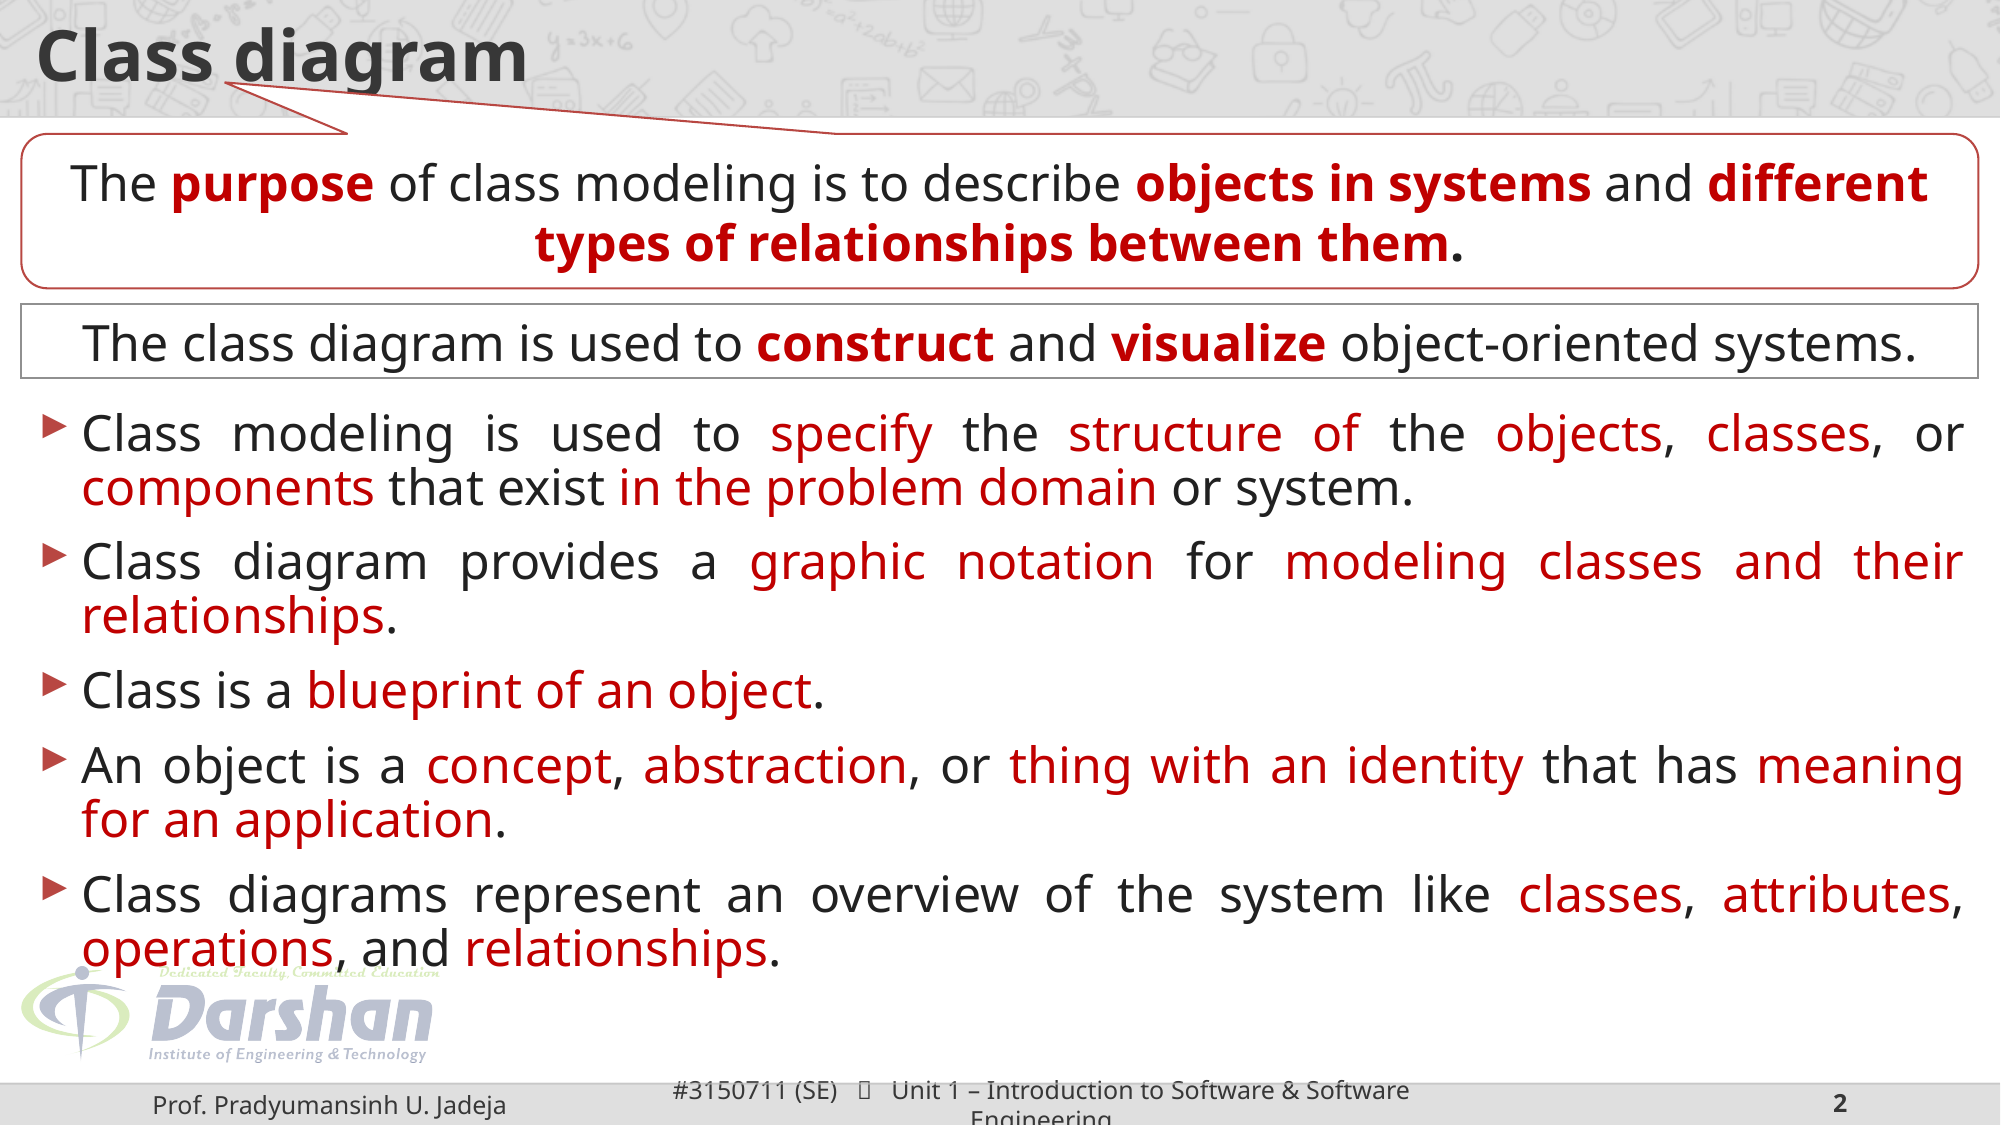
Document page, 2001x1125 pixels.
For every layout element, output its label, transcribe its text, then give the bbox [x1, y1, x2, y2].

text_box The class diagram is used to construct and visualize object-oriented systems. [20, 303, 1979, 379]
list Class modeling is used to specify the structure of the objects, classes, or components that exist in the problem domain or system. Class diagram provides a graphic notation for modeling classes and their relationships. Class is a blueprint of an object. An object is a concept, abstraction, or thing with an identity that has meaning for an application. Class diagrams represent an overview of the system like classes, attributes, operations, and relationships. [23, 400, 1981, 921]
title Class diagram [0, 0, 2000, 117]
text_box The purpose of class modeling is to describe objects in systems and different types of relationships between them. [20, 81, 1980, 290]
